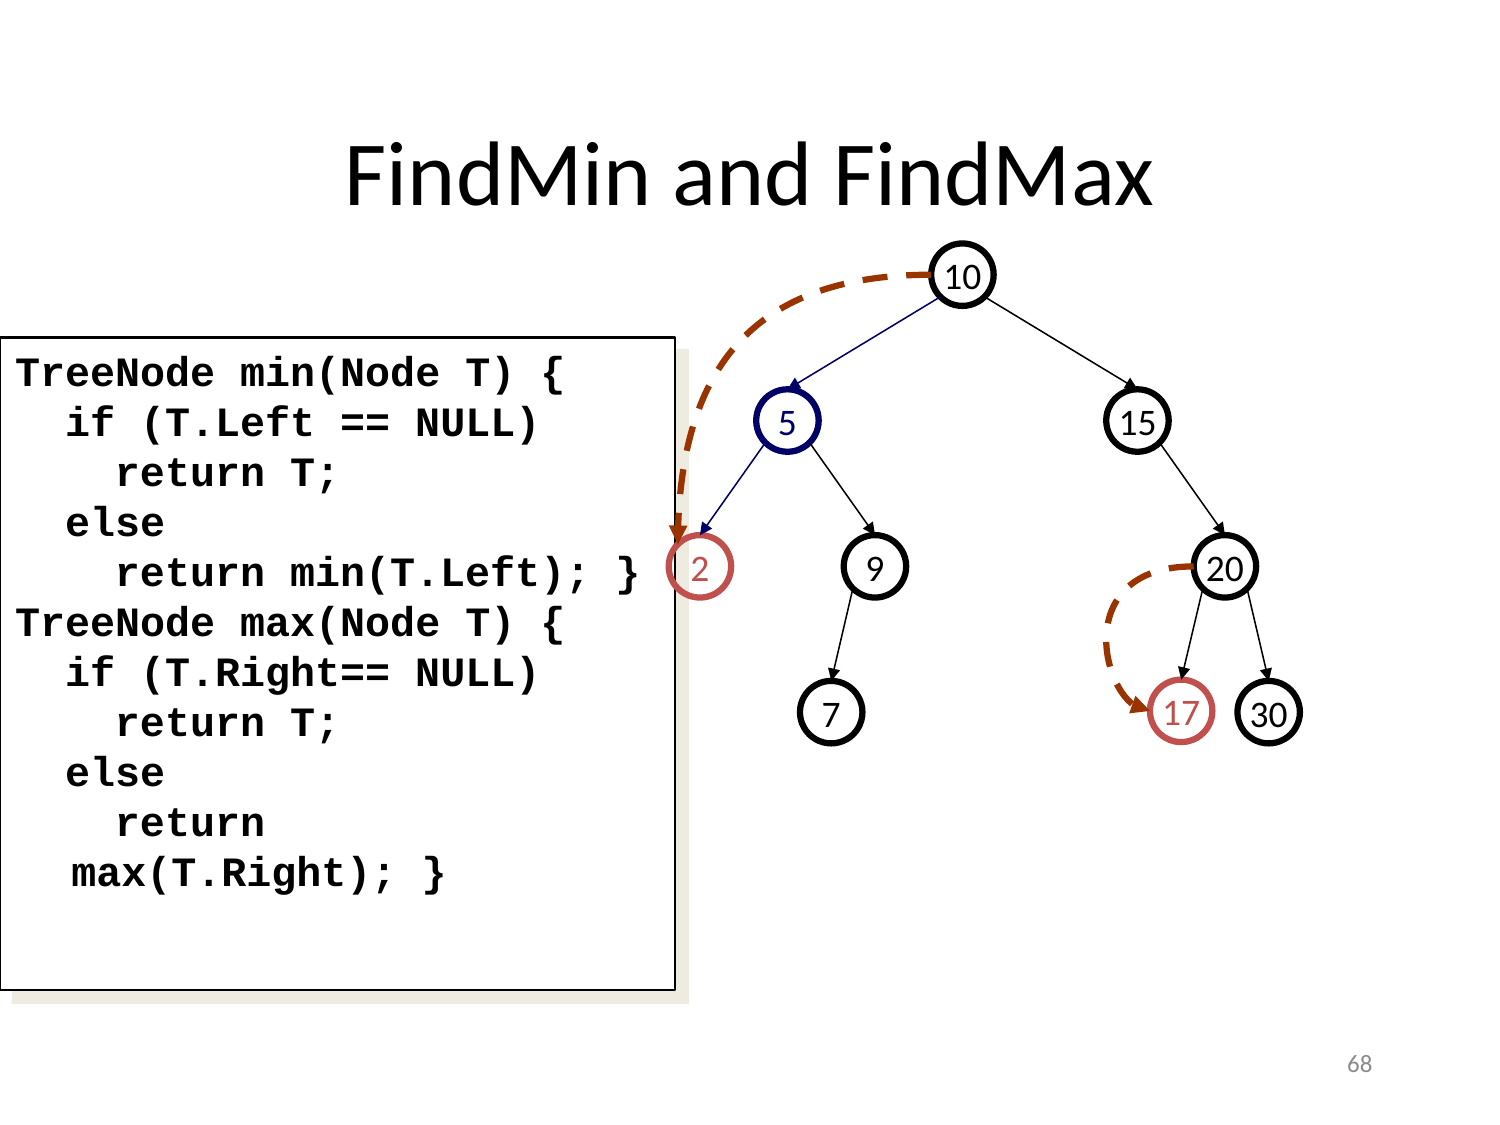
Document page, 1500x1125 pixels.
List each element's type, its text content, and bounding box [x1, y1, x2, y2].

text_box 15 [1106, 389, 1169, 452]
title FindMin and FindMax [112, 75, 1388, 263]
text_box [1159, 445, 1226, 533]
text_box 17 [1150, 685, 1213, 743]
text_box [830, 591, 854, 679]
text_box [1146, 566, 1191, 712]
slide_number 68 [1074, 1025, 1388, 1100]
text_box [984, 299, 1138, 387]
list TreeNode min(Node T) { if (T.Left == NULL) return T; else return min(T.Left); } TreeNode max(Node T) { if (T.Right== NULL) return T; else return max(T.Right); } [0, 337, 675, 991]
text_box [1246, 591, 1269, 679]
text_box 9 [843, 551, 907, 598]
text_box 7 [799, 681, 863, 744]
text_box 30 [1237, 681, 1300, 744]
text_box 2 [668, 548, 732, 598]
text_box 20 [1193, 535, 1257, 598]
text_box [677, 274, 929, 542]
text_box 10 [931, 243, 994, 306]
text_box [932, 299, 941, 387]
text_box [1194, 591, 1204, 677]
